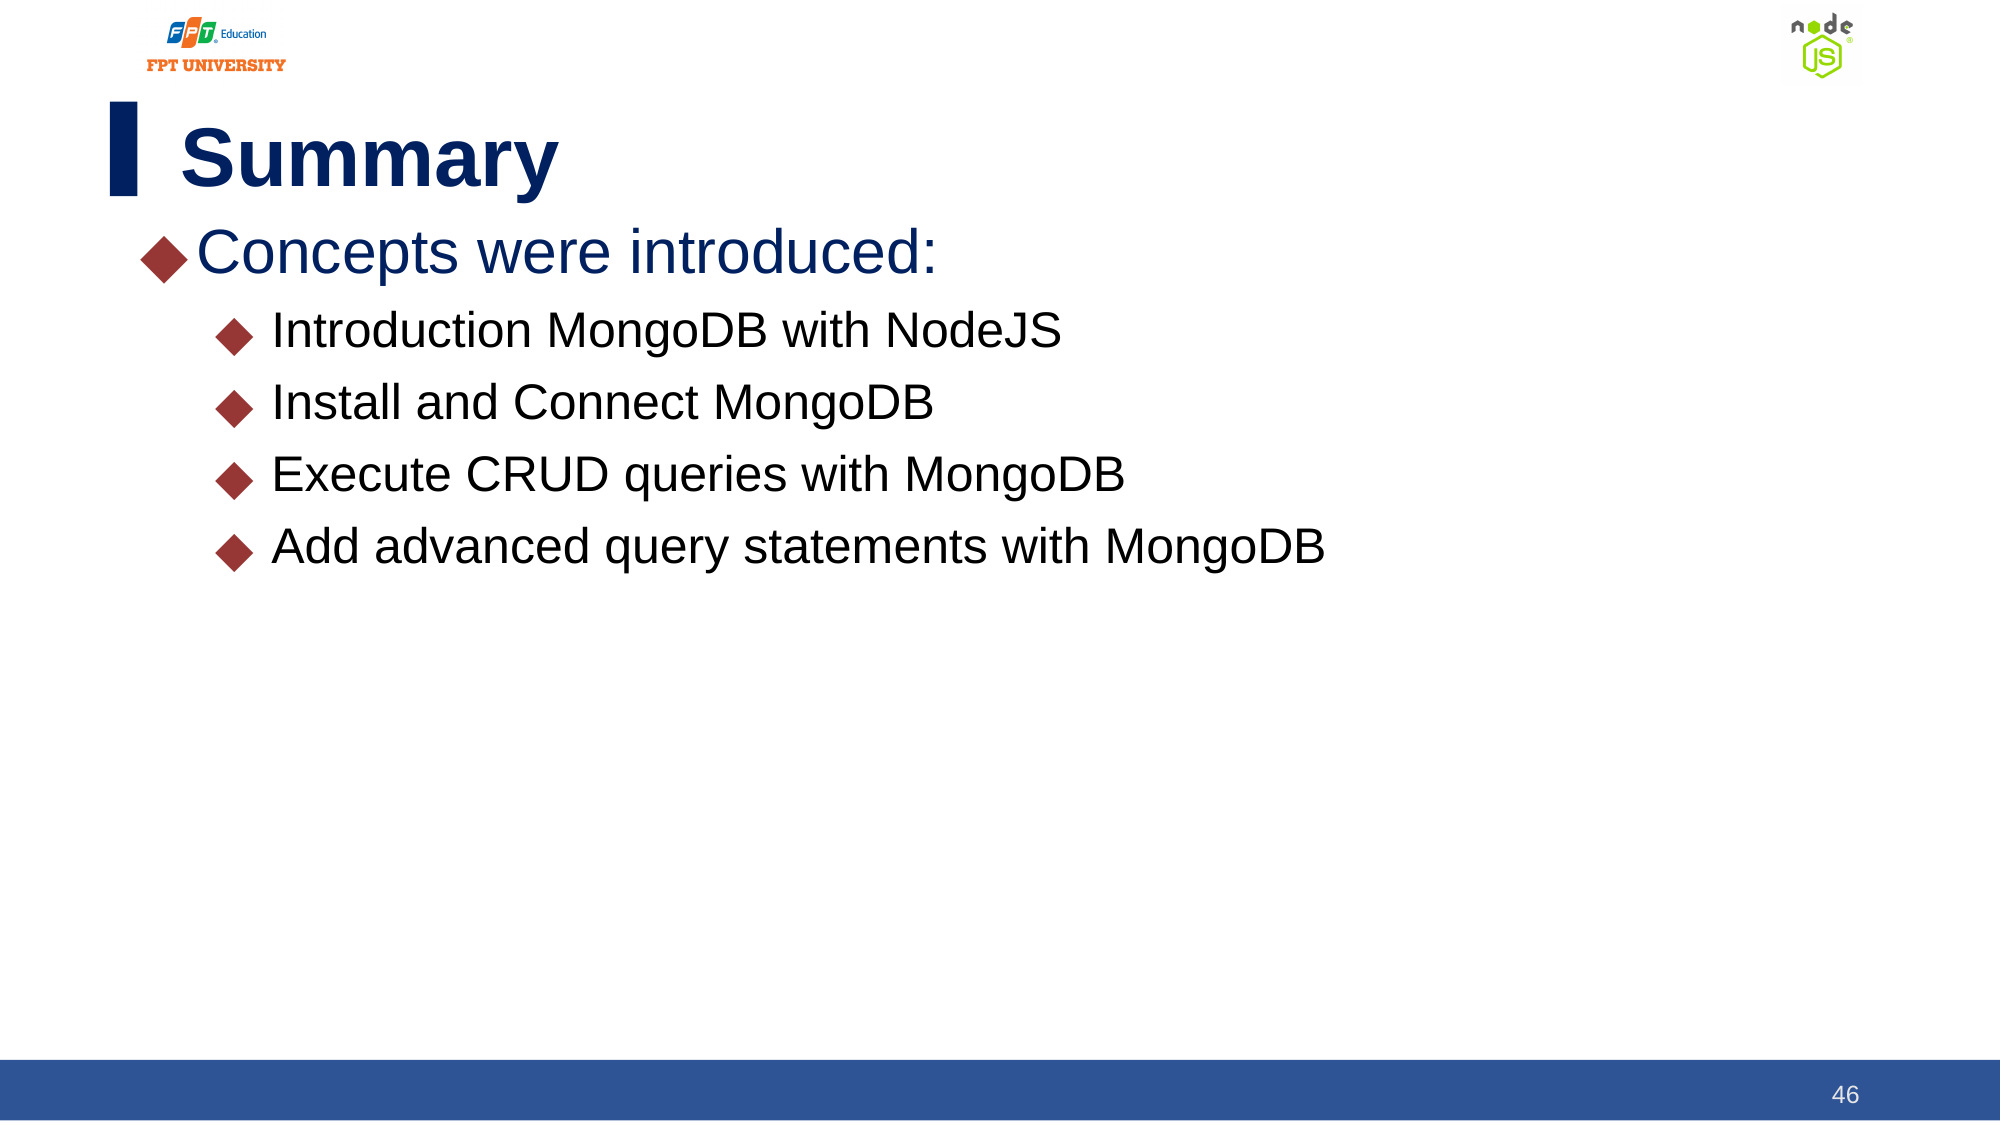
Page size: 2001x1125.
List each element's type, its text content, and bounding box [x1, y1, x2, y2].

list Concepts were introduced: Introduction MongoDB with NodeJS Install and Connect MongoDB Execute CRUD queries with MongoDB Add advanced query statements with MongoDB [125, 188, 2000, 1064]
title Summary [165, 111, 1782, 188]
picture [1781, 4, 1863, 86]
picture [137, 1, 291, 86]
slide_number ‹#› [1424, 1063, 1875, 1123]
